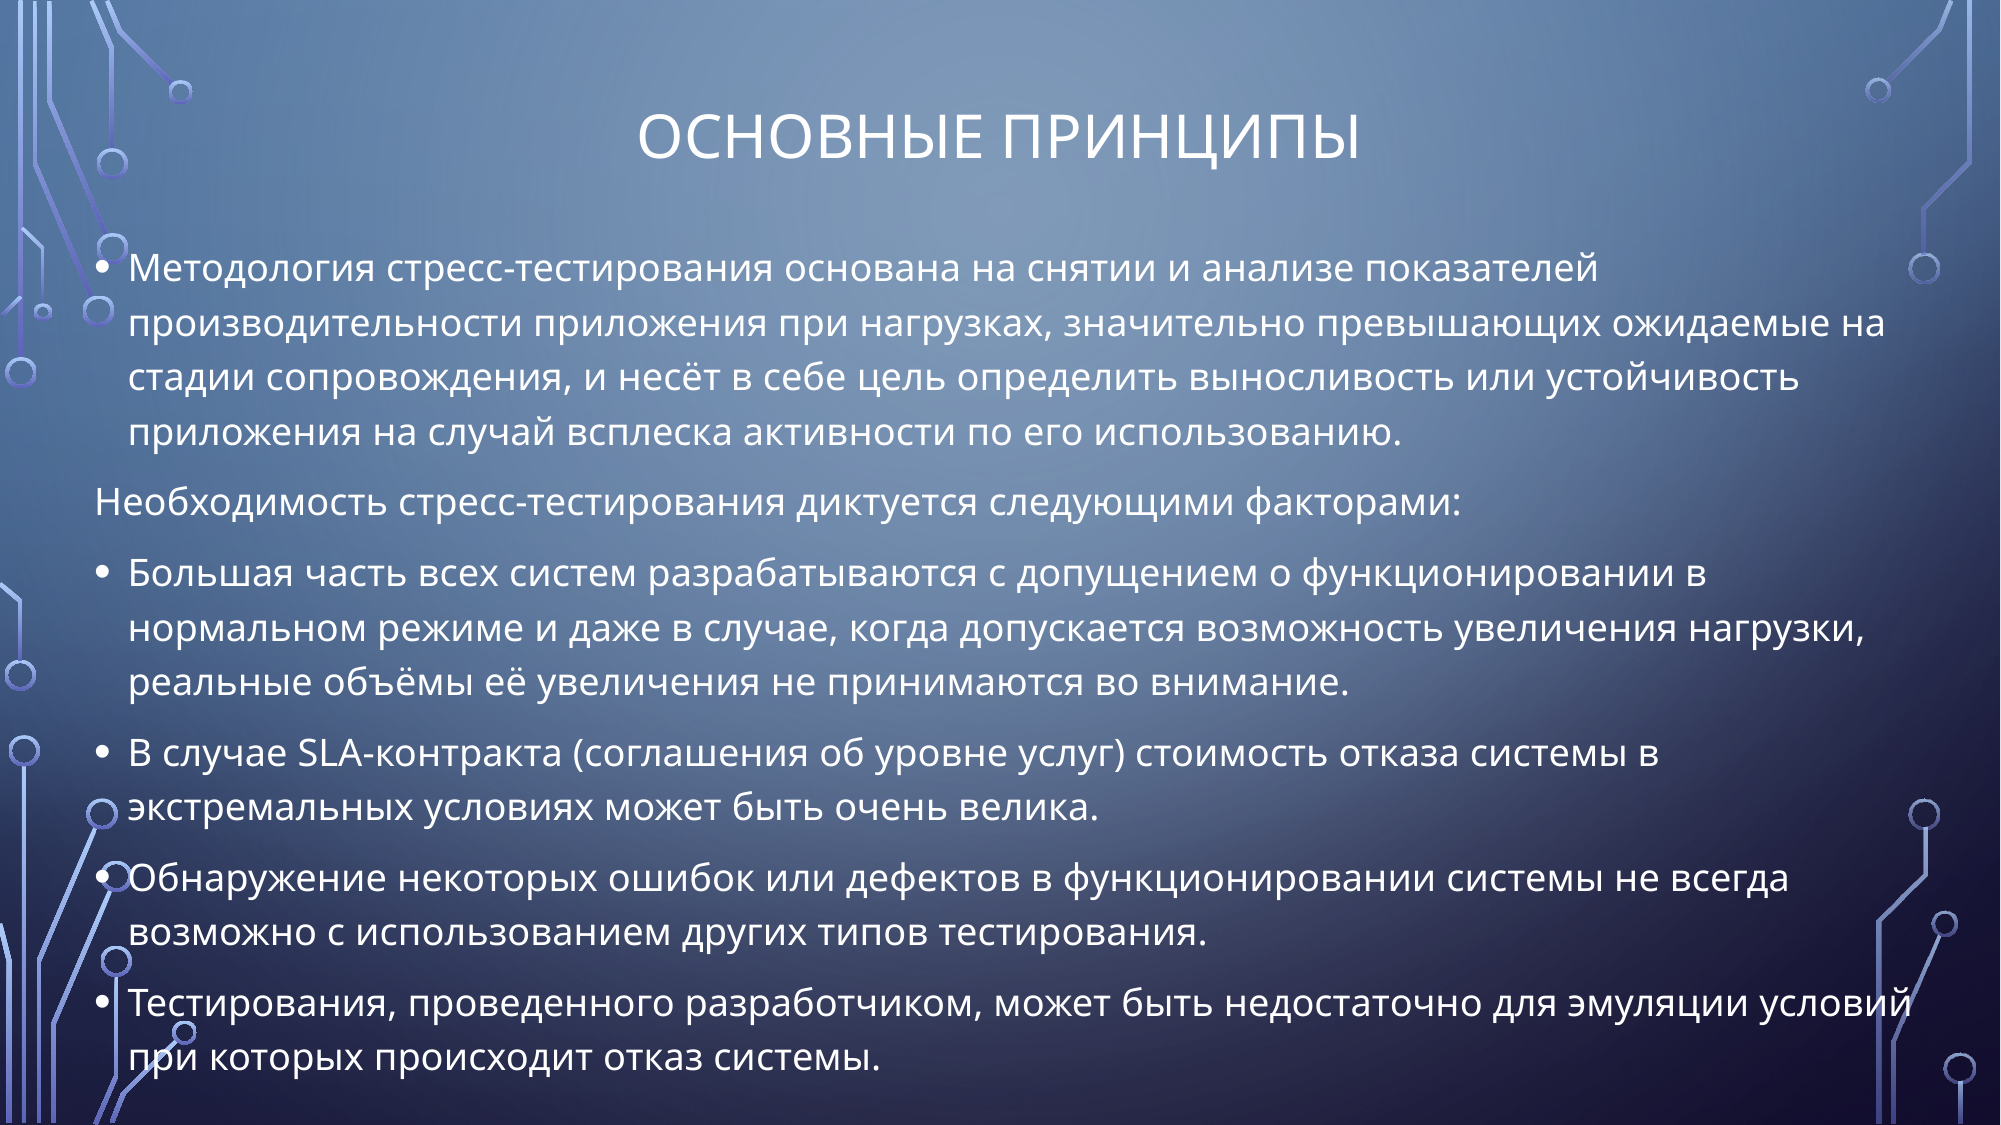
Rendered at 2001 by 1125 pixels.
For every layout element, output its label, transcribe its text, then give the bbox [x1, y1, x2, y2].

list Методология стресс-тестирования основана на снятии и анализе показателей производительности приложения при нагрузках, значительно превышающих ожидаемые на стадии сопровождения, и несёт в себе цель определить выносливость или устойчивость приложения на случай всплеска активности по его использованию. Необходимость стресс-тестирования диктуется следующими факторами: Большая часть всех систем разрабатываются с допущением о функционировании в нормальном режиме и даже в случае, когда допускается возможность увеличения нагрузки, реальные объёмы её увеличения не принимаются во внимание. В случае SLA-контракта (соглашения об уровне услуг) стоимость отказа системы в экстремальных условиях может быть очень велика. Обнаружение некоторых ошибок или дефектов в функционировании системы не всегда возможно с использованием других типов тестирования. Тестирования, проведенного разработчиком, может быть недостаточно для эмуляции условий при которых происходит отказ системы. [79, 227, 1973, 1092]
title Основные принципы [187, 98, 1813, 227]
